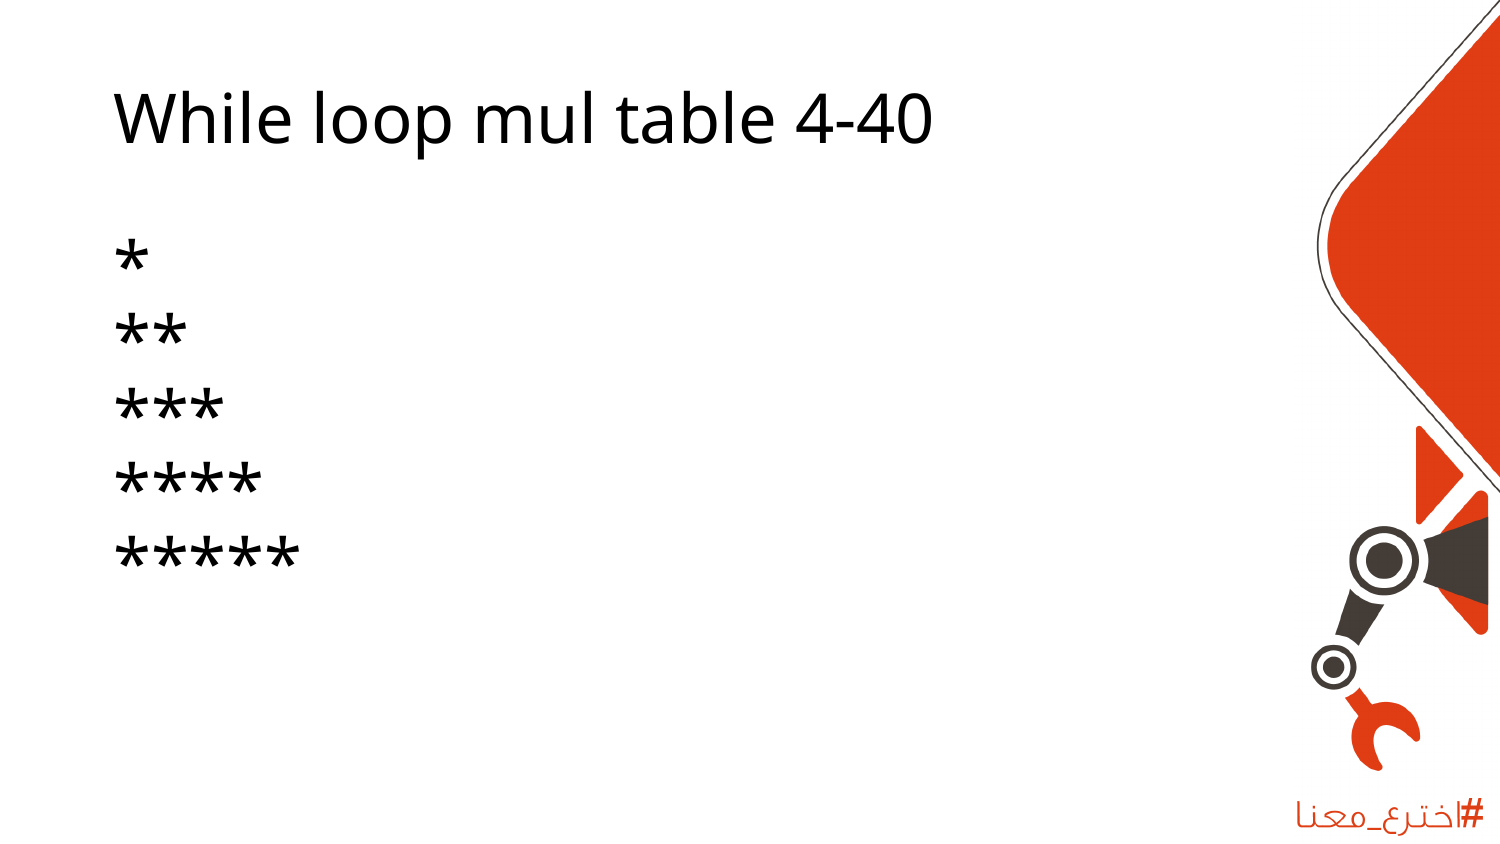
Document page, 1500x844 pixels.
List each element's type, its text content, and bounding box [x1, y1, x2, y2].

title While loop mul table 4-40 * ** *** **** ***** [101, 120, 1257, 790]
picture [1293, 0, 1500, 844]
